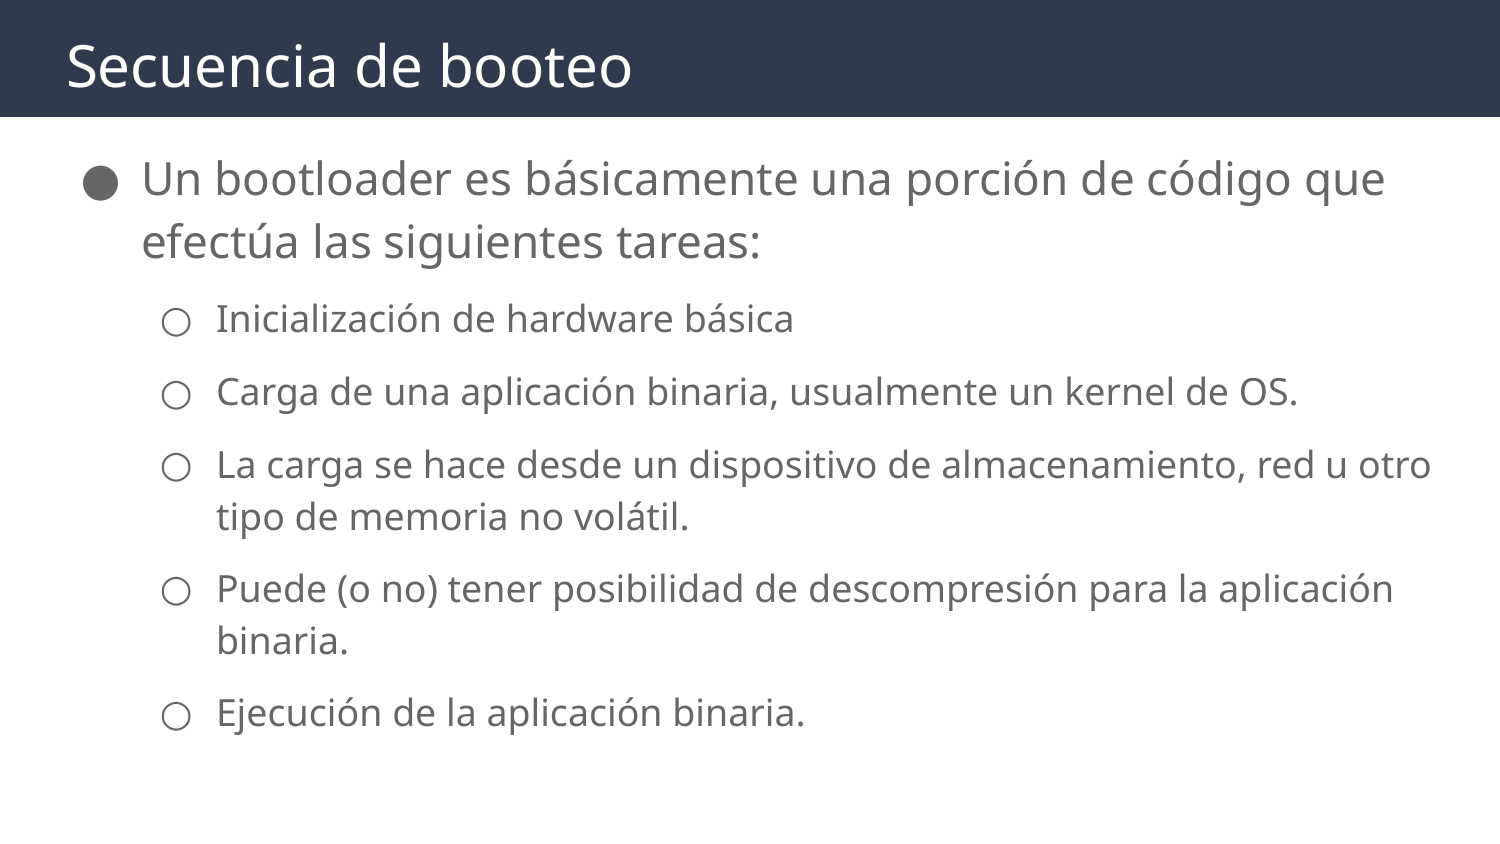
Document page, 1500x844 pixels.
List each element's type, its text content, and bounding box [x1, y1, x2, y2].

title Secuencia de booteo [51, 14, 1449, 117]
list Un bootloader es básicamente una porción de código que efectúa las siguientes tareas: Inicialización de hardware básica Carga de una aplicación binaria, usualmente un kernel de OS. La carga se hace desde un dispositivo de almacenamiento, red u otro tipo de memoria no volátil. Puede (o no) tener posibilidad de descompresión para la aplicación binaria. Ejecución de la aplicación binaria. [51, 126, 1449, 817]
